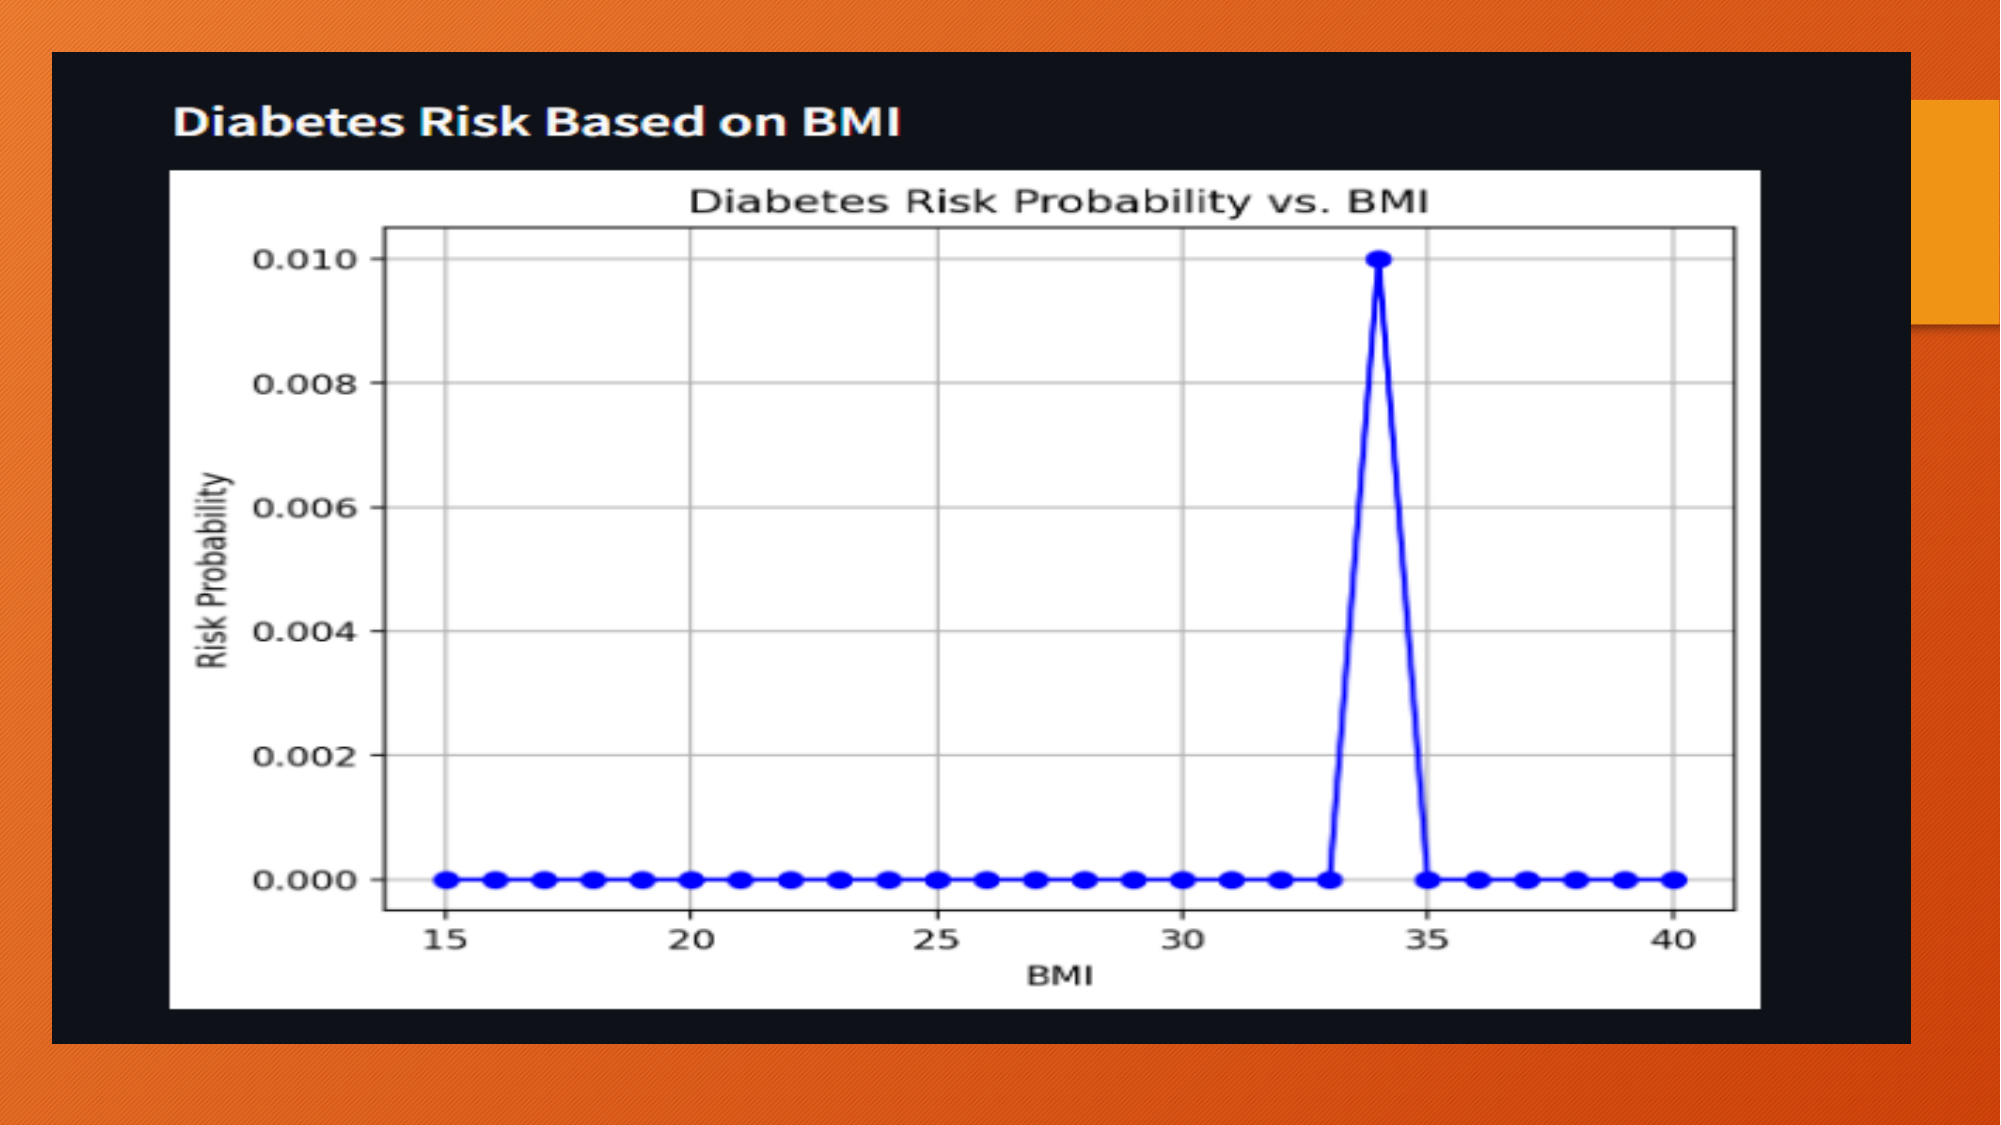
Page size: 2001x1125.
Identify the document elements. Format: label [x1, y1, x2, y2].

picture [51, 51, 2000, 1044]
